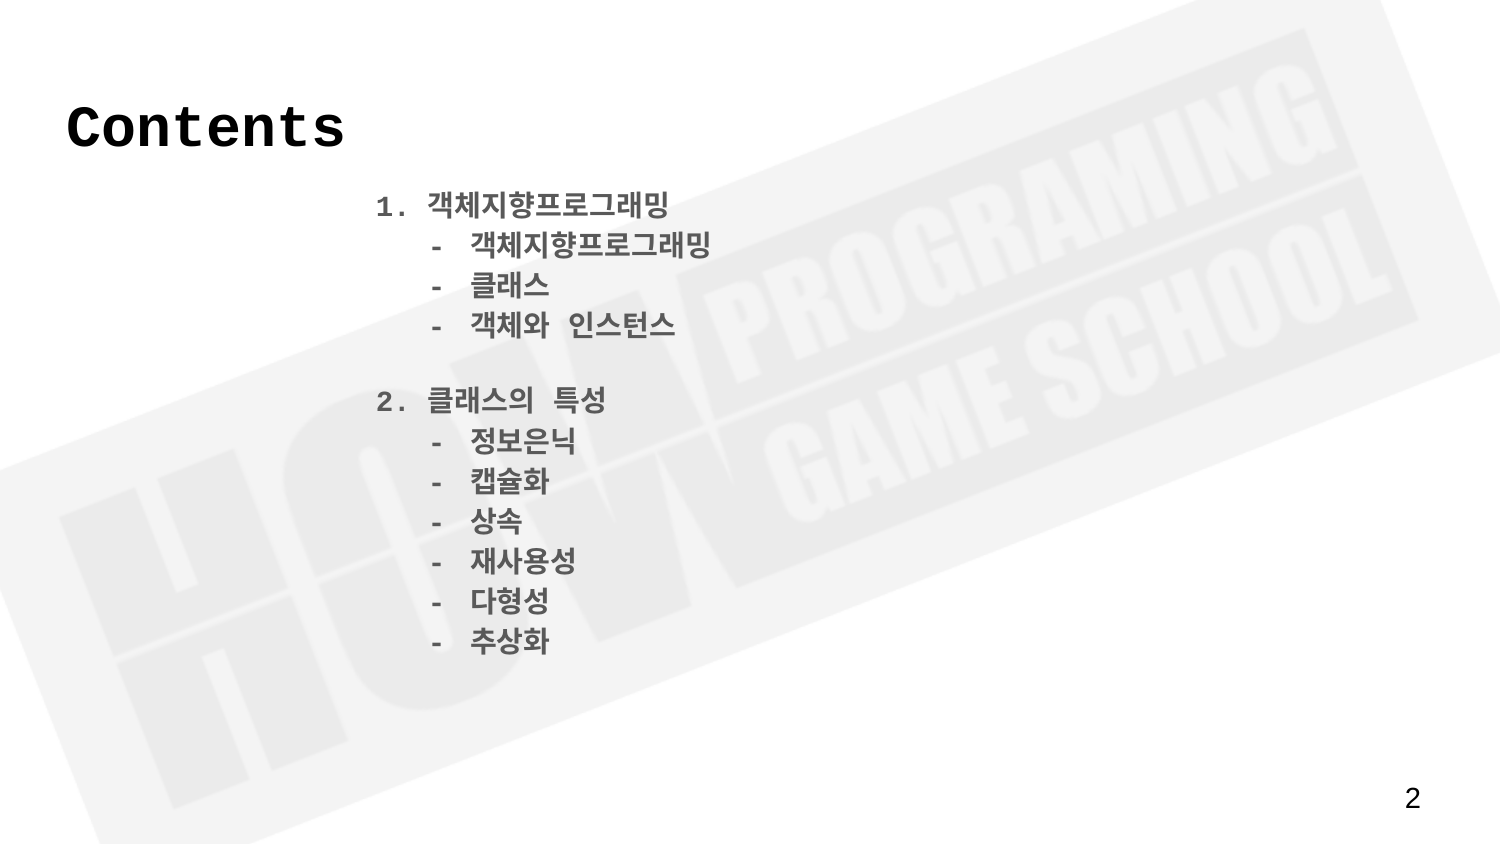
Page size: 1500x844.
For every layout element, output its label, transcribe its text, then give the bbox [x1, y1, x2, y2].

list 객체지향프로그래밍 - 객체지향프로그래밍 - 클래스 - 객체와 인스턴스 클래스의 특성 - 정보은닉 - 캡슐화 - 상속 - 재사용성 - 다형성 - 추상화 [337, 166, 1449, 810]
slide_number ‹#› [1389, 764, 1480, 830]
title Contents [51, 72, 1449, 167]
